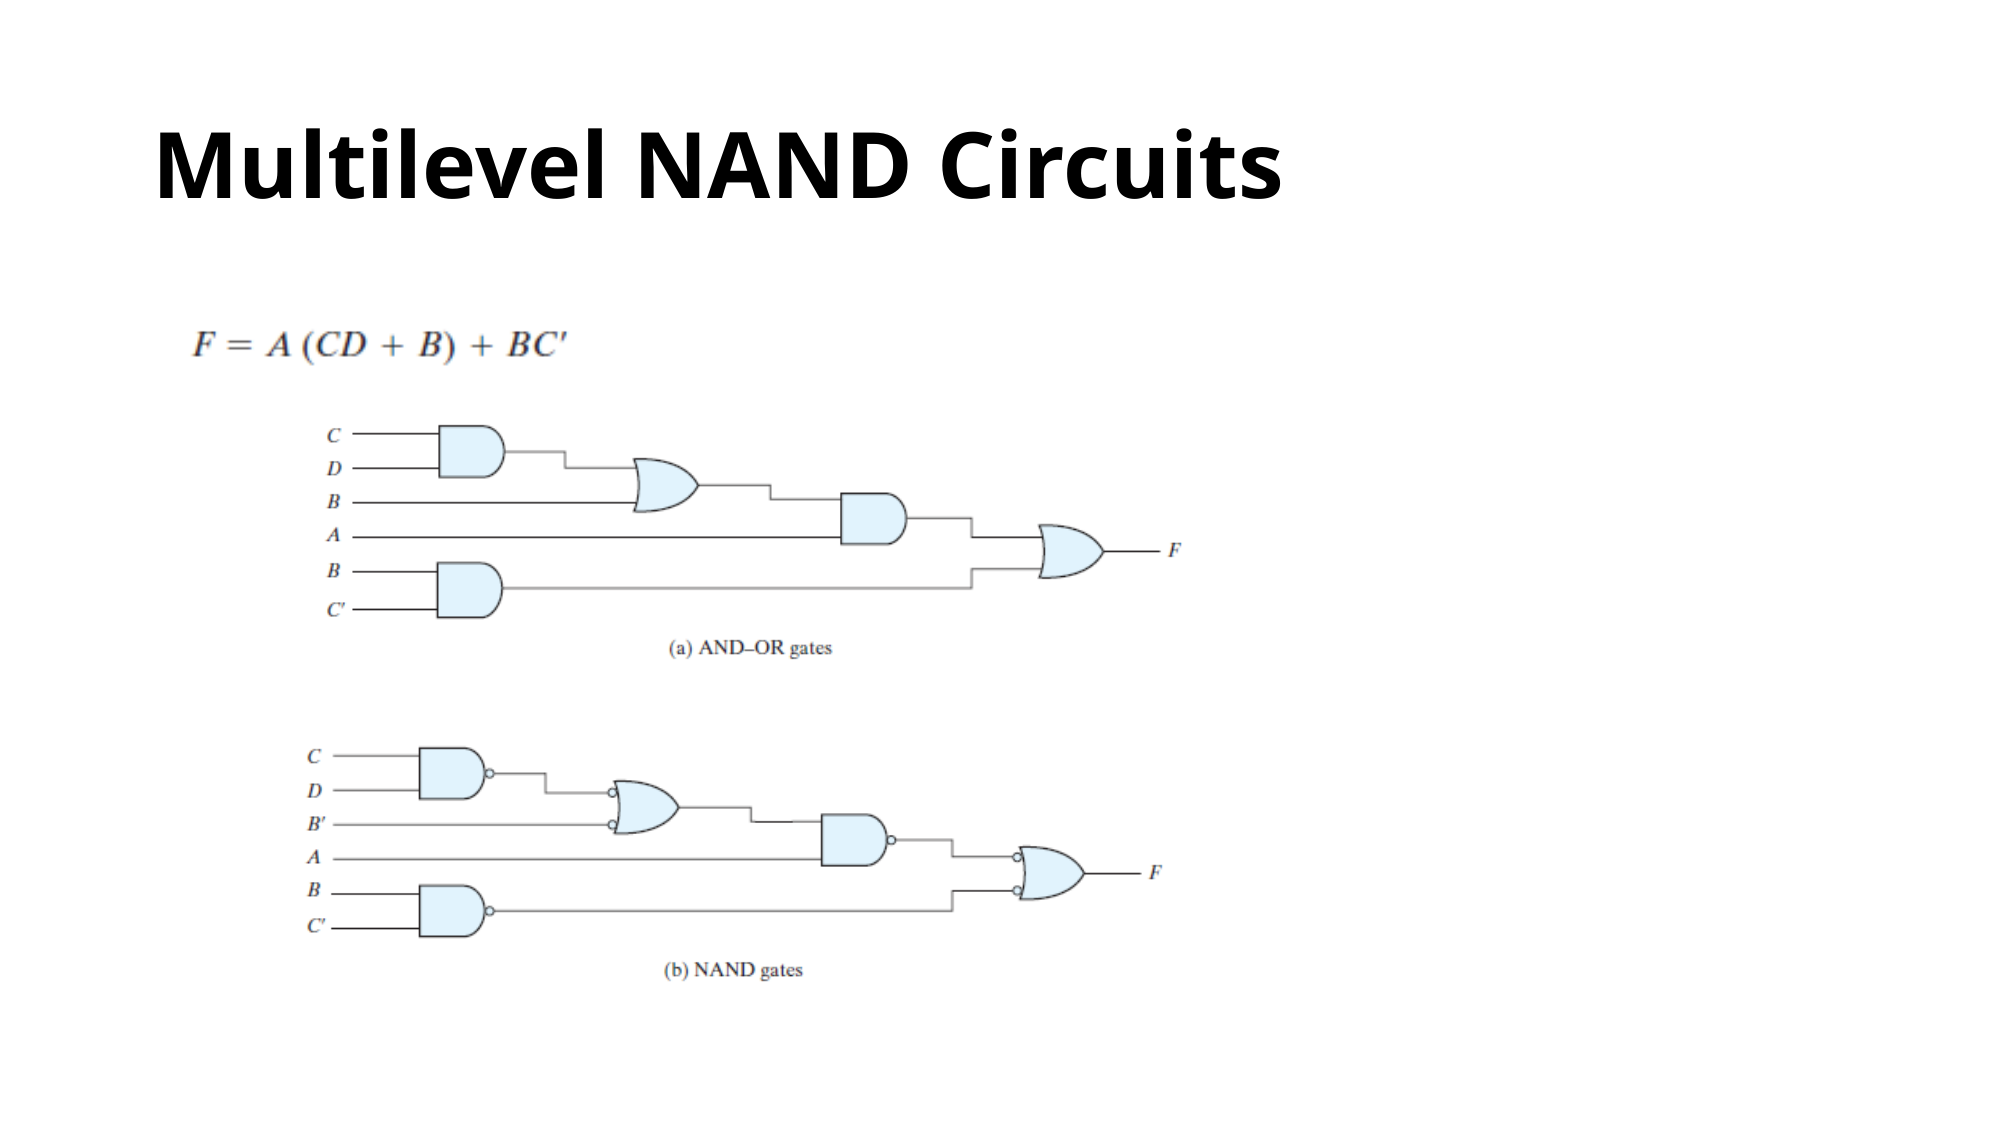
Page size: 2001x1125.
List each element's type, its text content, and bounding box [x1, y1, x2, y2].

picture [272, 718, 1192, 986]
title Multilevel NAND Circuits [137, 59, 1863, 278]
picture [176, 312, 1208, 678]
